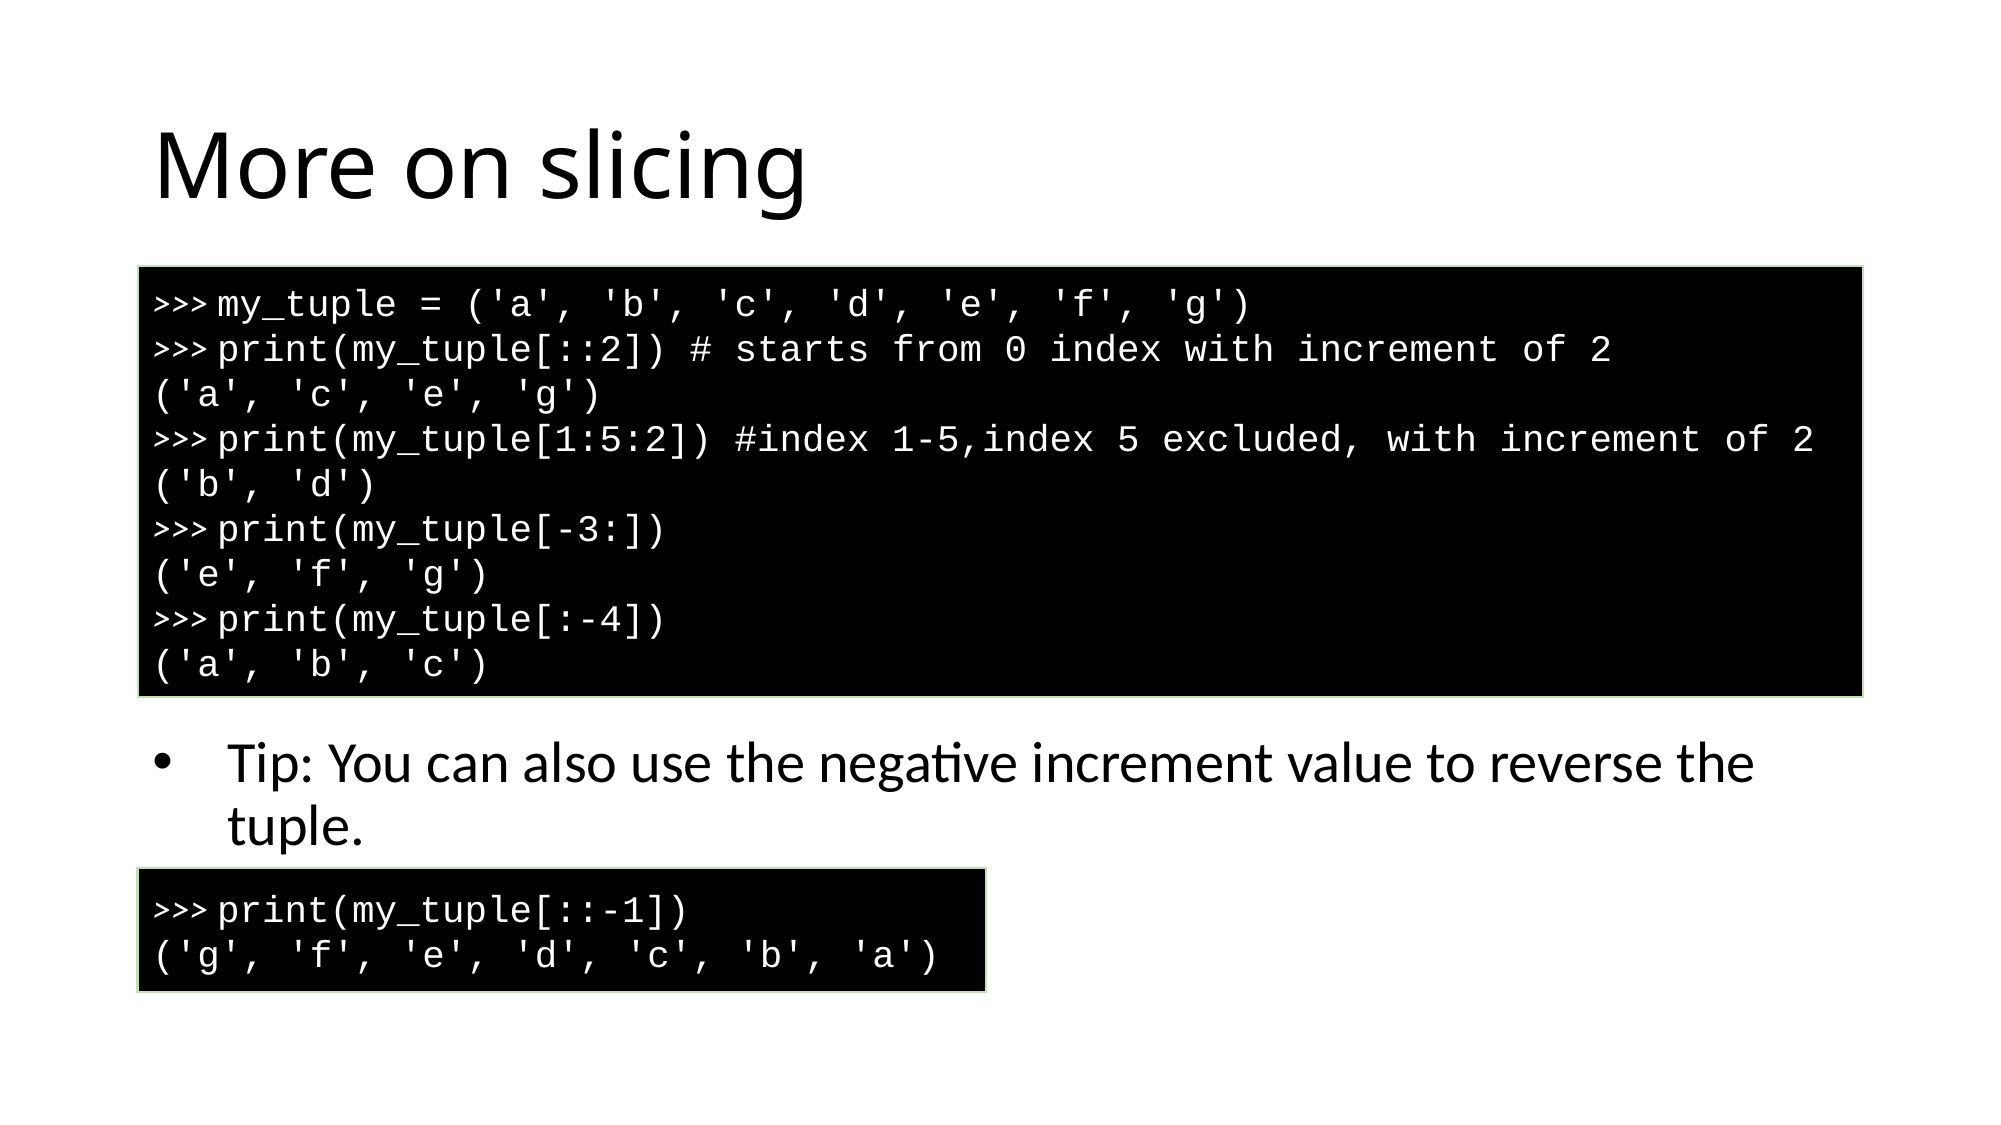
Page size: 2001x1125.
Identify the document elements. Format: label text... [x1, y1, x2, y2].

text_box >>> print(my_tuple[::-1]) ('g', 'f', 'e', 'd', 'c', 'b', 'a') [136, 867, 987, 993]
text_box >>> my_tuple = ('a', 'b', 'c', 'd', 'e', 'f', 'g') >>> print(my_tuple[::2]) # starts from 0 index with increment of 2 ('a', 'c', 'e', 'g') >>> print(my_tuple[1:5:2]) #index 1-5,index 5 excluded, with increment of 2 ('b', 'd') >>> print(my_tuple[-3:]) ('e', 'f', 'g') >>> print(my_tuple[:-4]) ('a', 'b', 'c') [137, 265, 1864, 698]
title More on slicing [137, 59, 1863, 265]
list Tip: You can also use the negative increment value to reverse the tuple. [137, 698, 1863, 1014]
